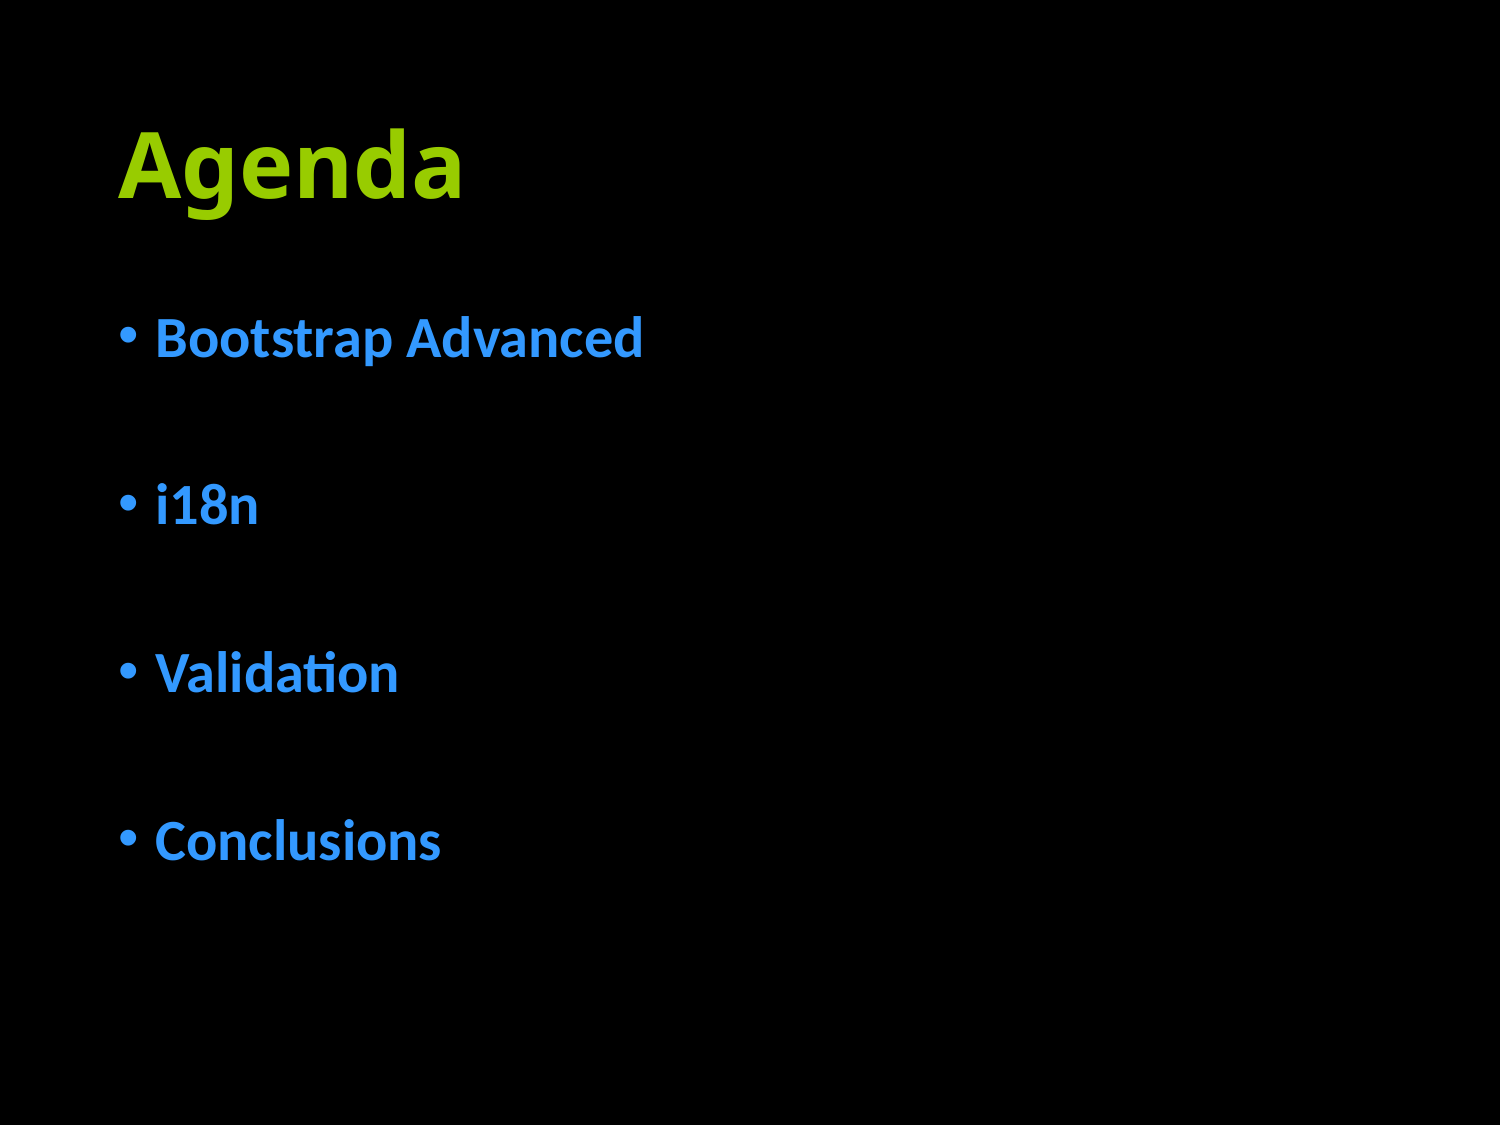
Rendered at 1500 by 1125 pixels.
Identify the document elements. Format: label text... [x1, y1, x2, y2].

list Bootstrap Advanced i18n Validation Conclusions [103, 299, 1397, 1014]
title Agenda [103, 59, 1397, 278]
